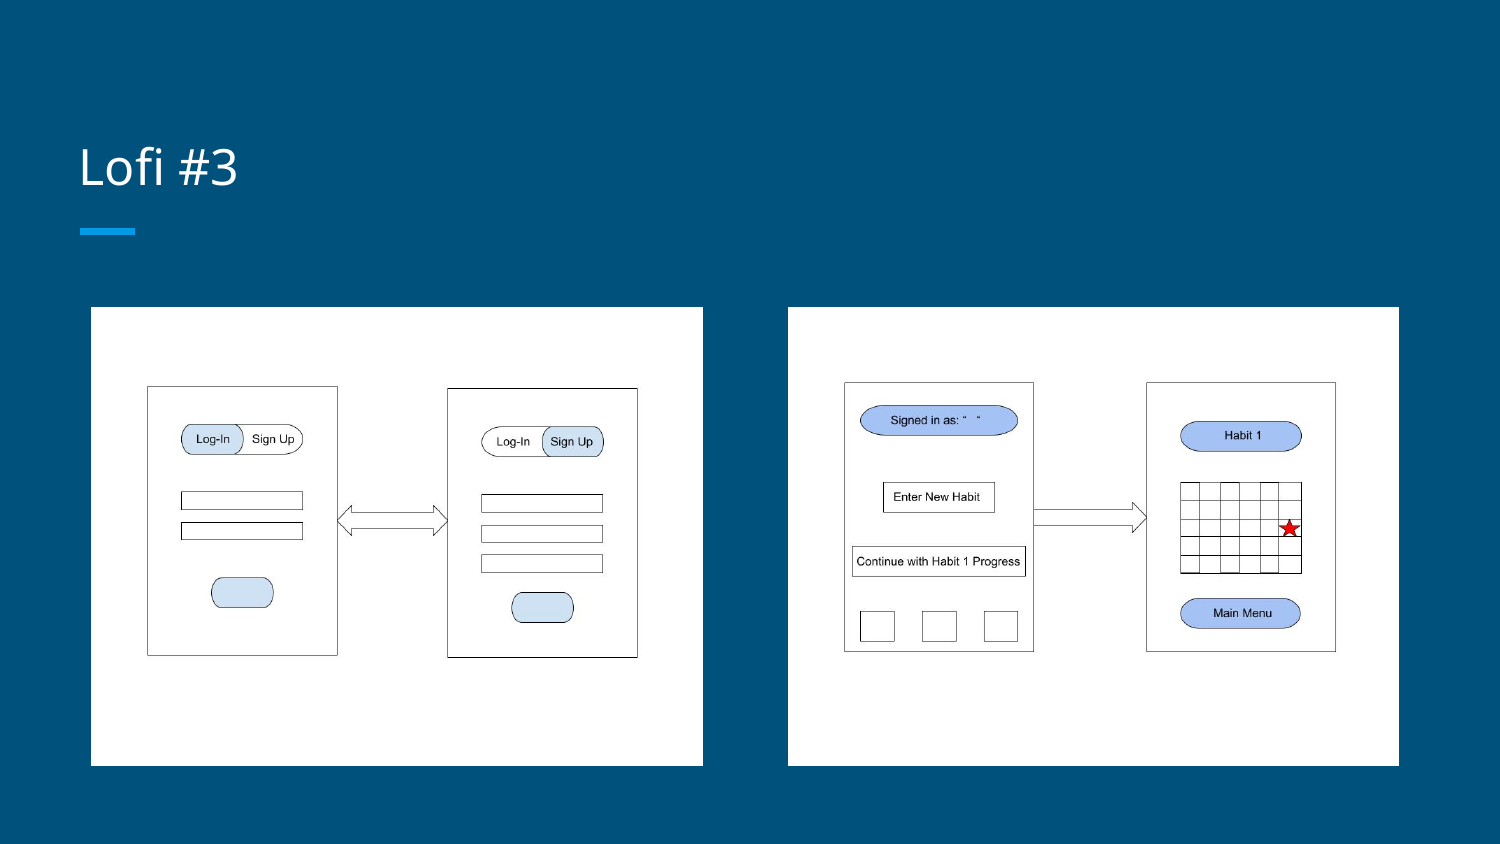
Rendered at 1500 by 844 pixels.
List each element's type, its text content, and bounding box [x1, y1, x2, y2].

title Lofi #3 [63, 91, 668, 216]
picture [92, 308, 702, 765]
picture [789, 308, 1398, 765]
